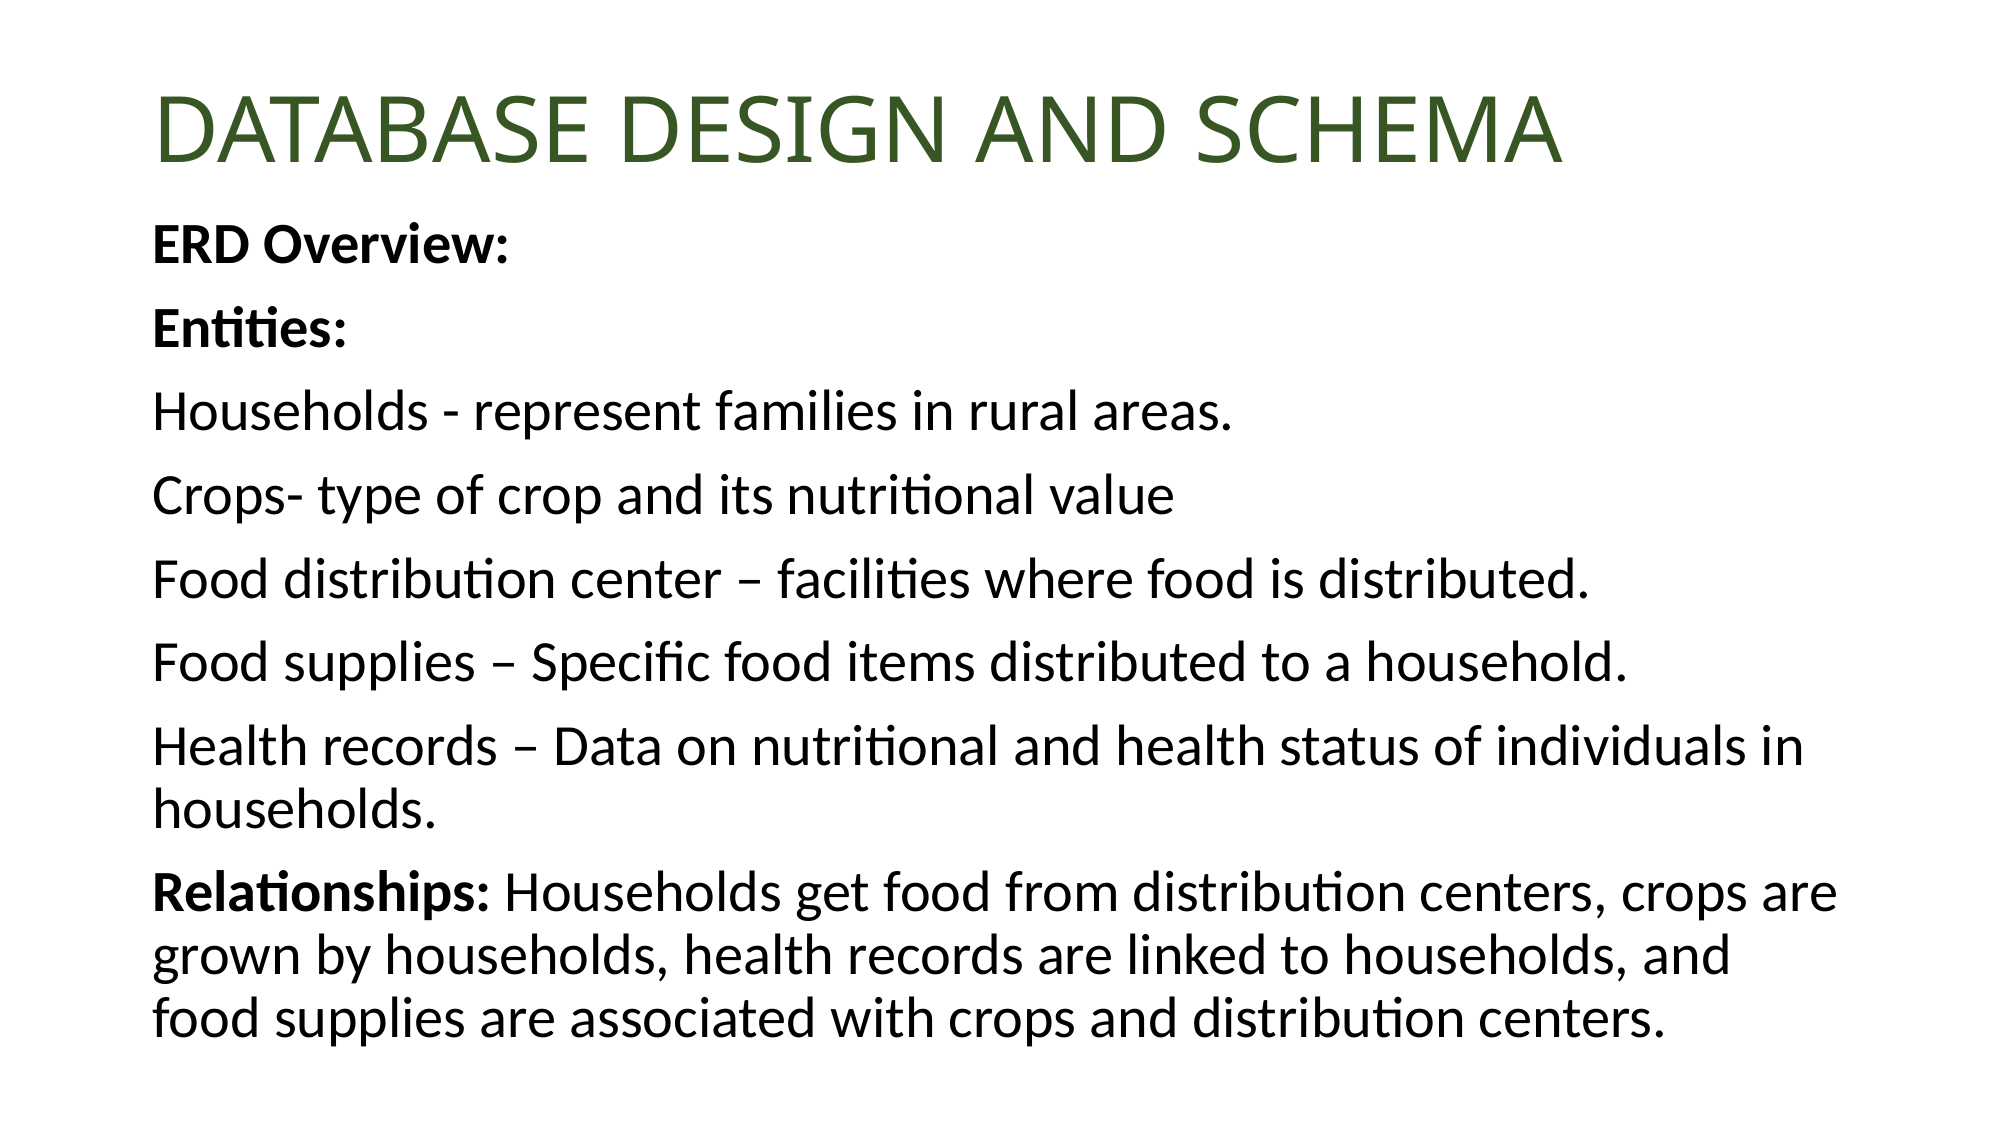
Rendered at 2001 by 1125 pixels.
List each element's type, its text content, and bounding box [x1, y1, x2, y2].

title DATABASE DESIGN AND SCHEMA [137, 59, 1863, 205]
list ERD Overview: Entities: Households - represent families in rural areas. Crops- type of crop and its nutritional value Food distribution center – facilities where food is distributed. Food supplies – Specific food items distributed to a household. Health records – Data on nutritional and health status of individuals in households. Relationships: Households get food from distribution centers, crops are grown by households, health records are linked to households, and food supplies are associated with crops and distribution centers. [137, 205, 1863, 1066]
